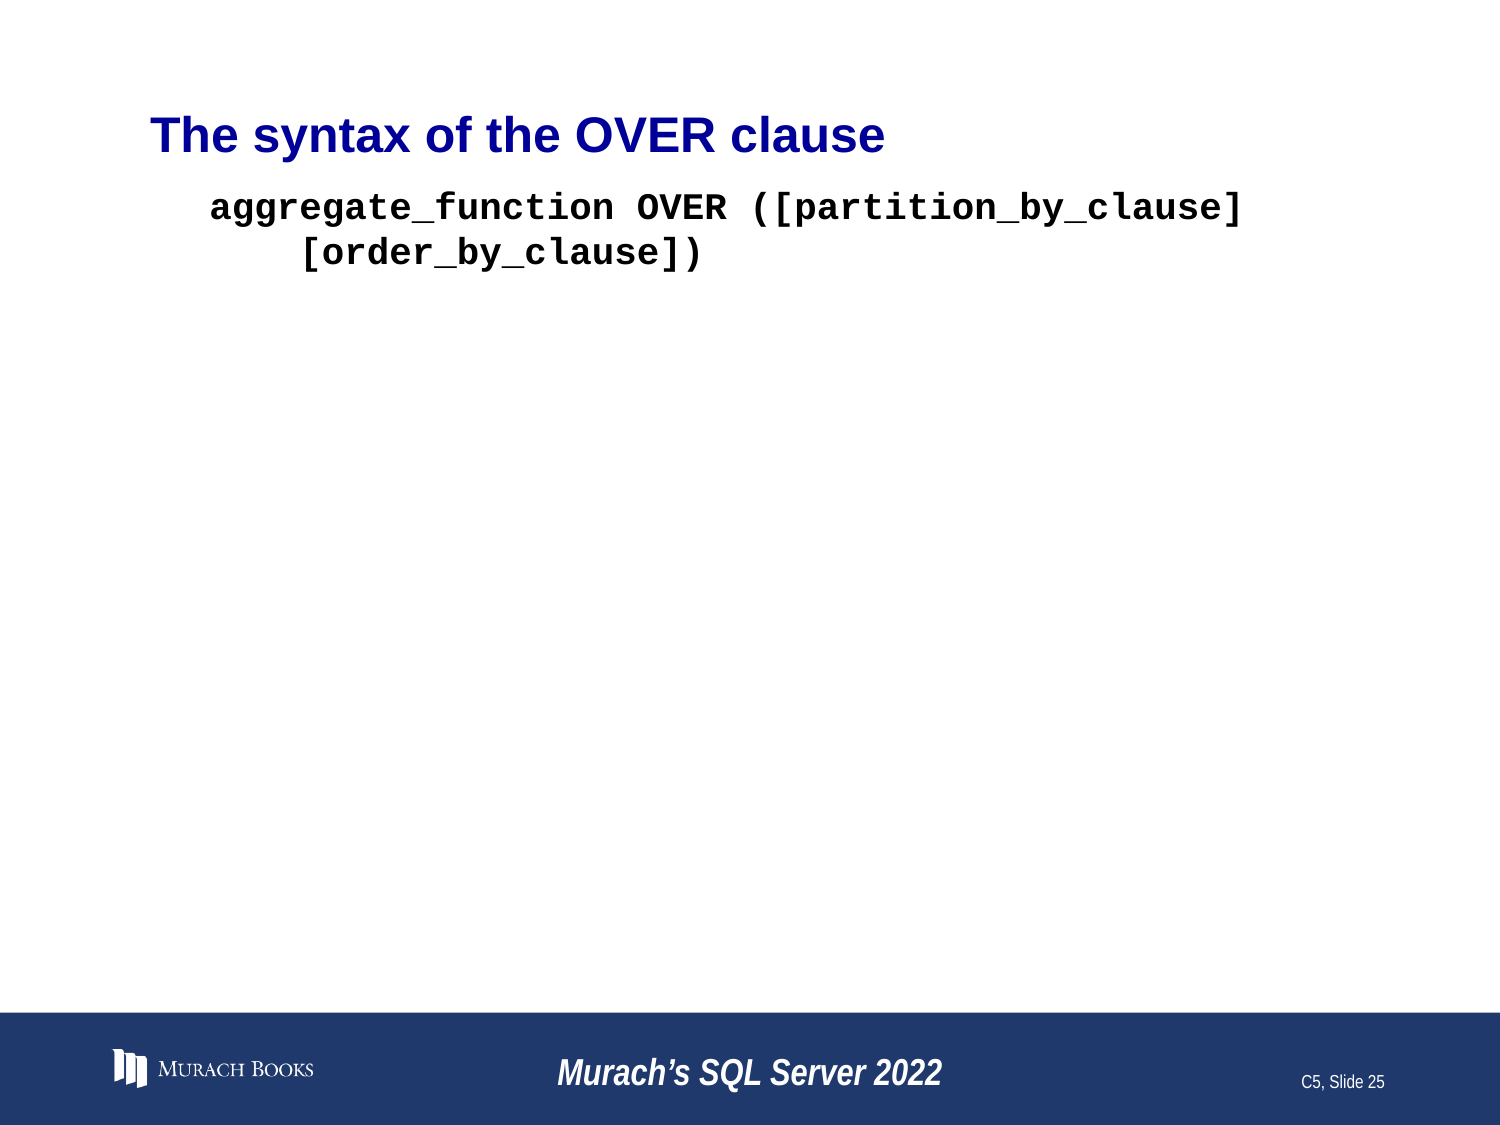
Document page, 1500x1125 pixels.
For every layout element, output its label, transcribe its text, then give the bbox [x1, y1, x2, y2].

footer [12, 1025, 450, 1100]
list aggregate_function OVER ([partition_by_clause] [order_by_clause]) [137, 174, 1350, 975]
slide_number C5, Slide 25 [1087, 1025, 1400, 1100]
title The syntax of the OVER clause [150, 102, 1350, 164]
slide_number Murach’s SQL Server 2022 [450, 1025, 1050, 1100]
